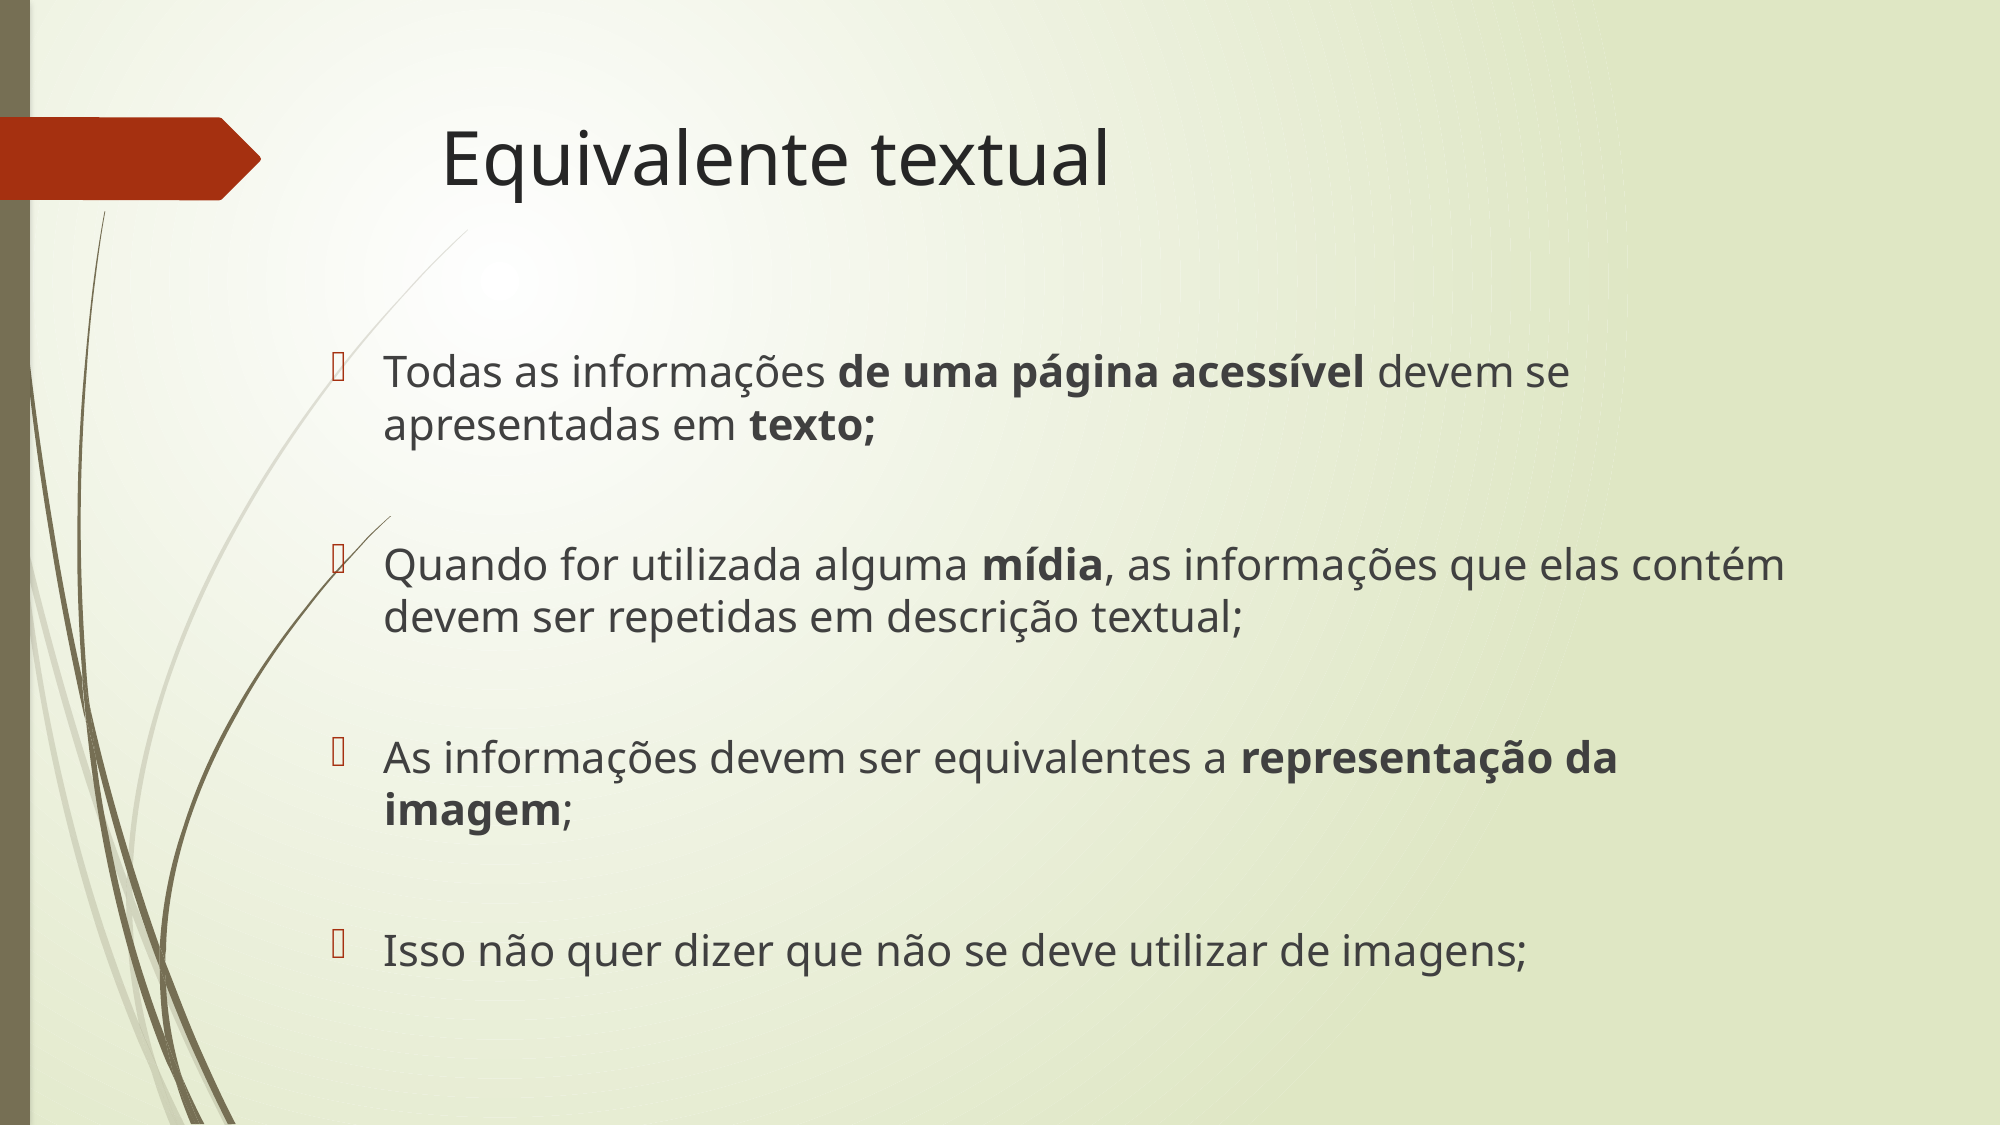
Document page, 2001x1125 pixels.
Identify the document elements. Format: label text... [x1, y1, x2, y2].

list Todas as informações de uma página acessível devem se apresentadas em texto; Quando for utilizada alguma mídia, as informações que elas contém devem ser repetidas em descrição textual; As informações devem ser equivalentes a representação da imagem; Isso não quer dizer que não se deve utilizar de imagens; [316, 336, 1831, 987]
title Equivalente textual [425, 102, 1888, 313]
